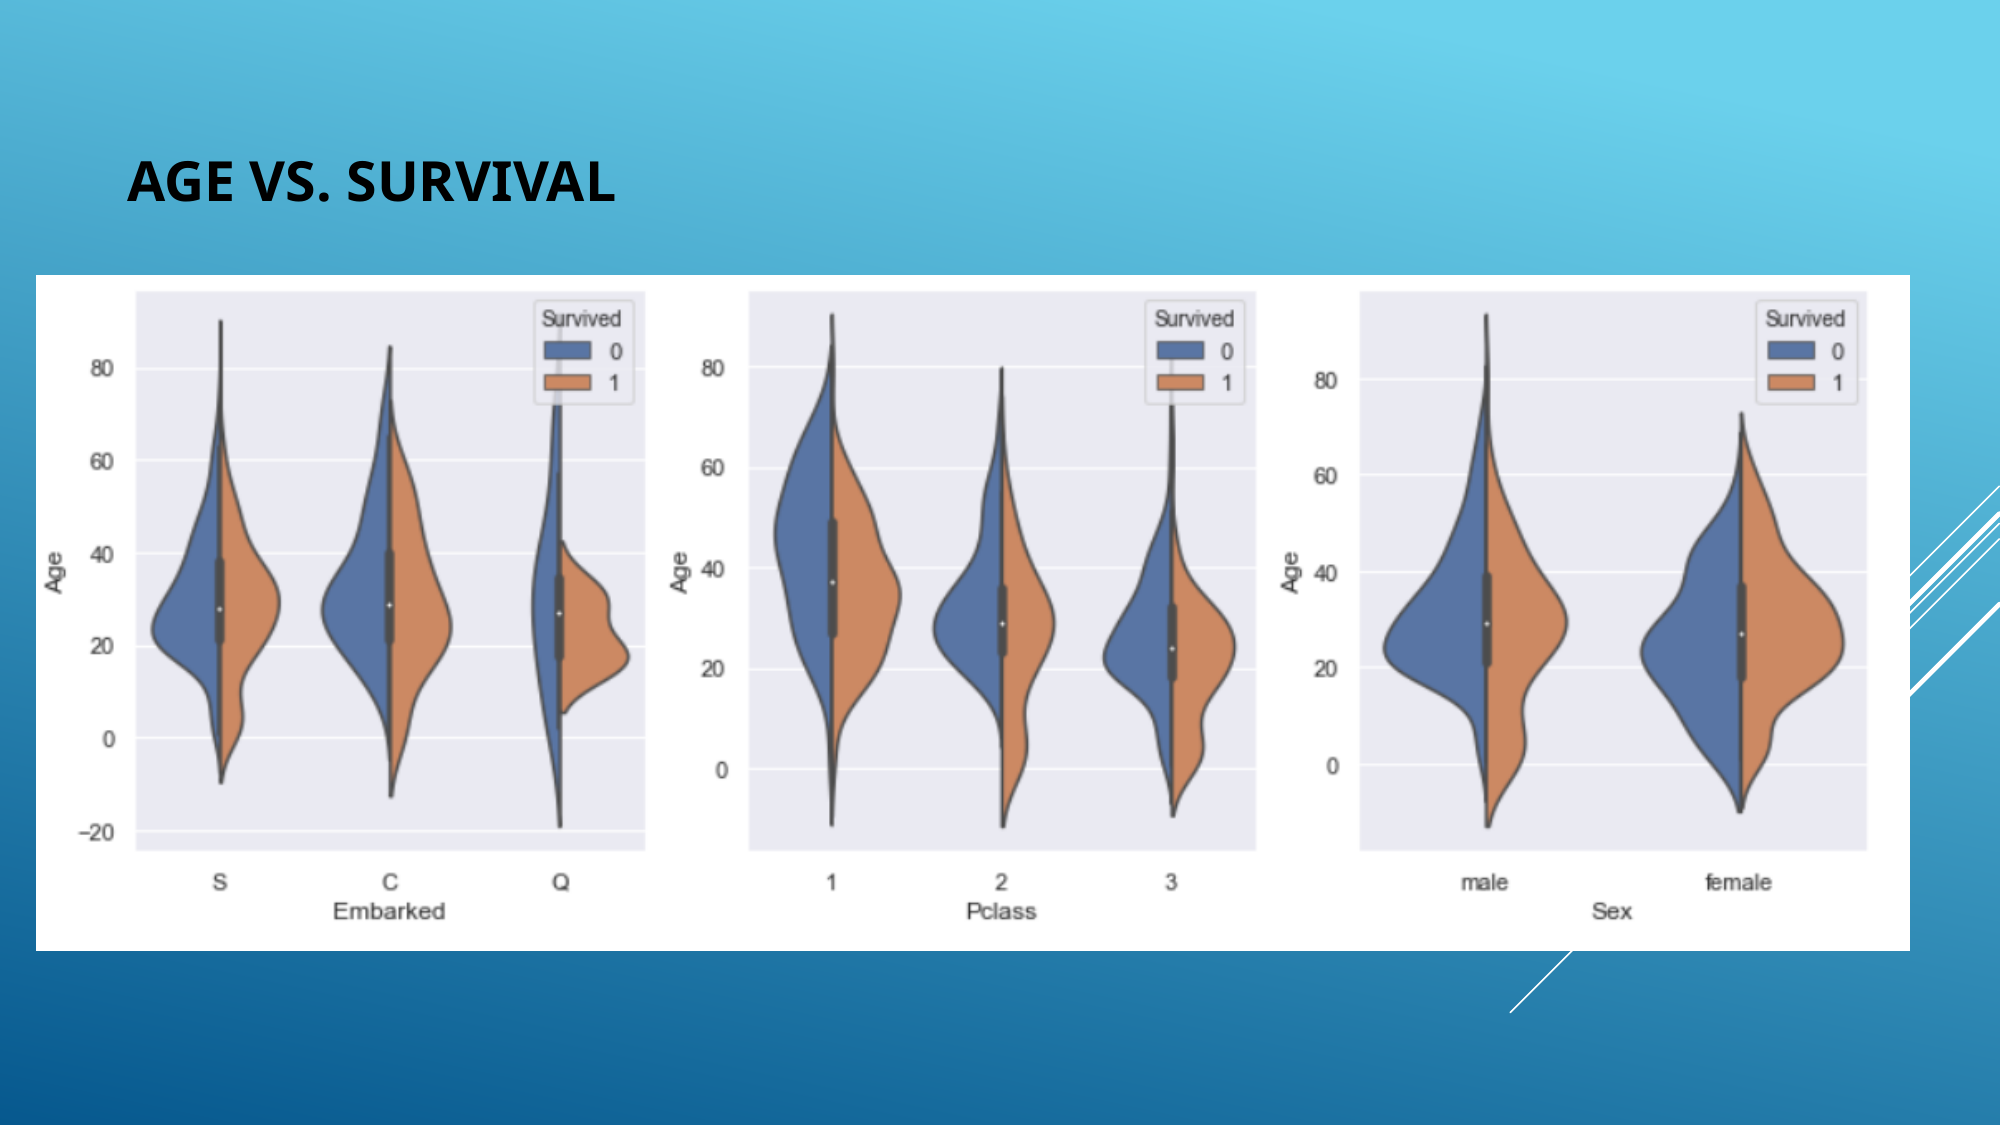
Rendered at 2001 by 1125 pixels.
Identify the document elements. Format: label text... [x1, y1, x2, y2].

title Age vs. Survival [112, 138, 1513, 274]
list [36, 274, 1910, 952]
